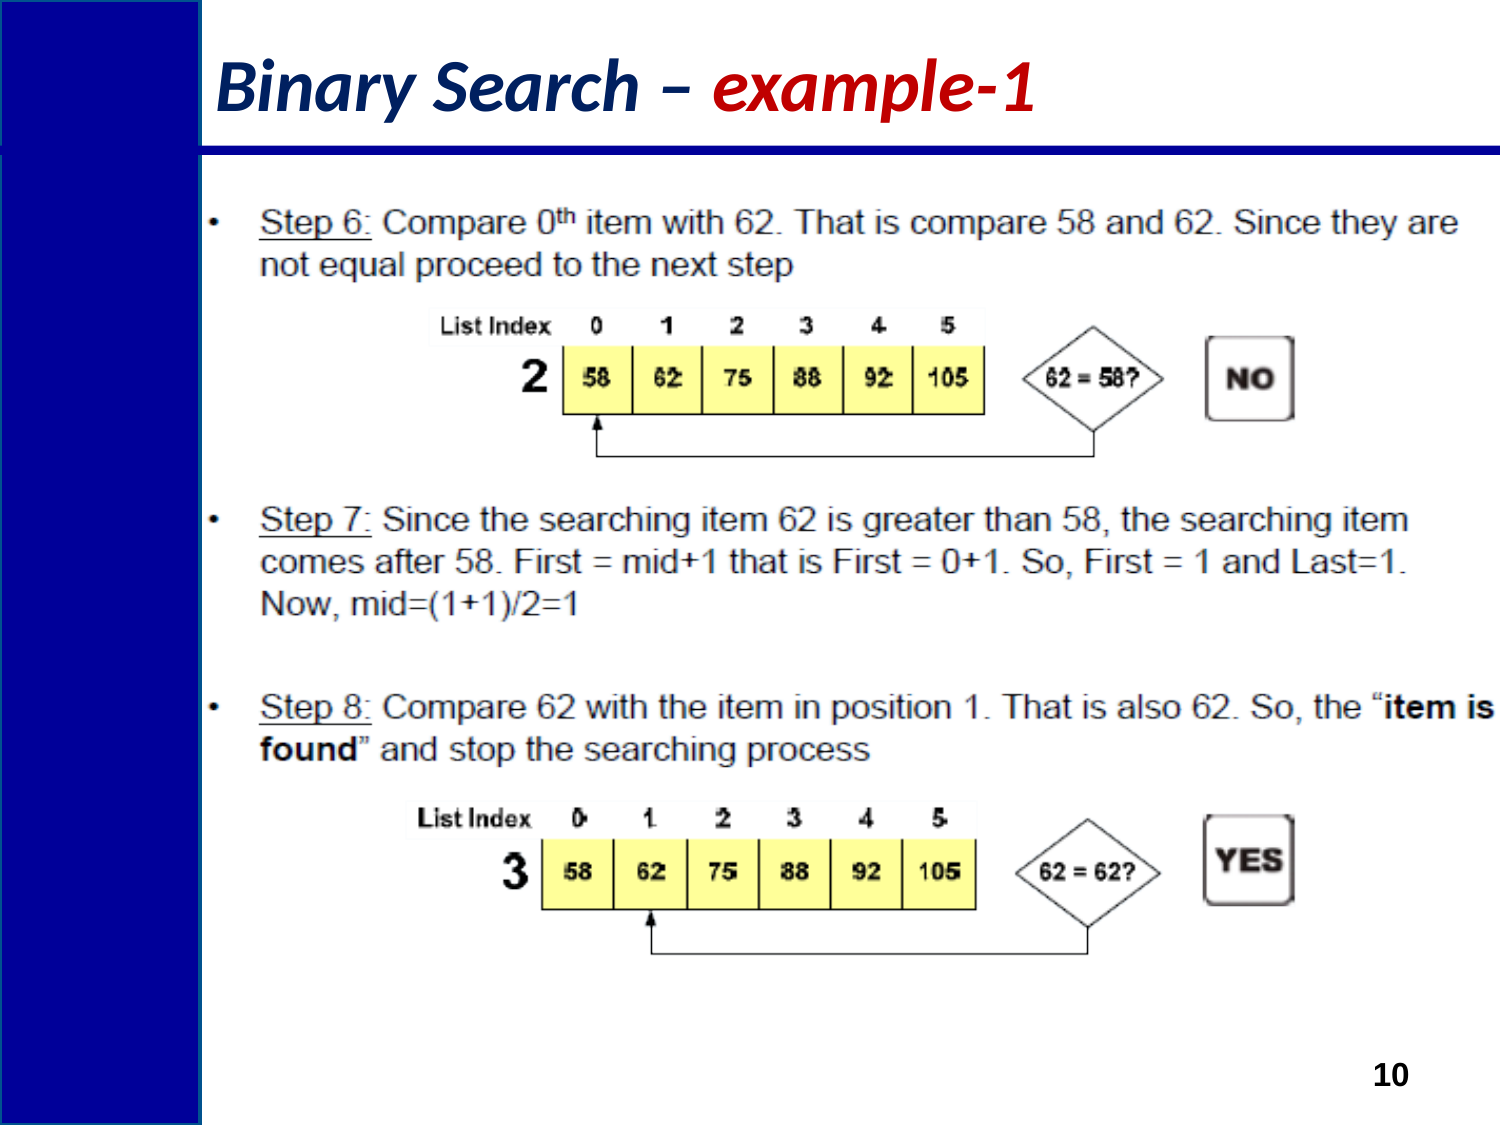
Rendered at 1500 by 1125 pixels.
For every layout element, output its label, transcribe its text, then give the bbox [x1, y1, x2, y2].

picture [198, 199, 1500, 965]
title Binary Search – example-1 [200, 24, 1375, 138]
slide_number 10 [1312, 1042, 1425, 1103]
